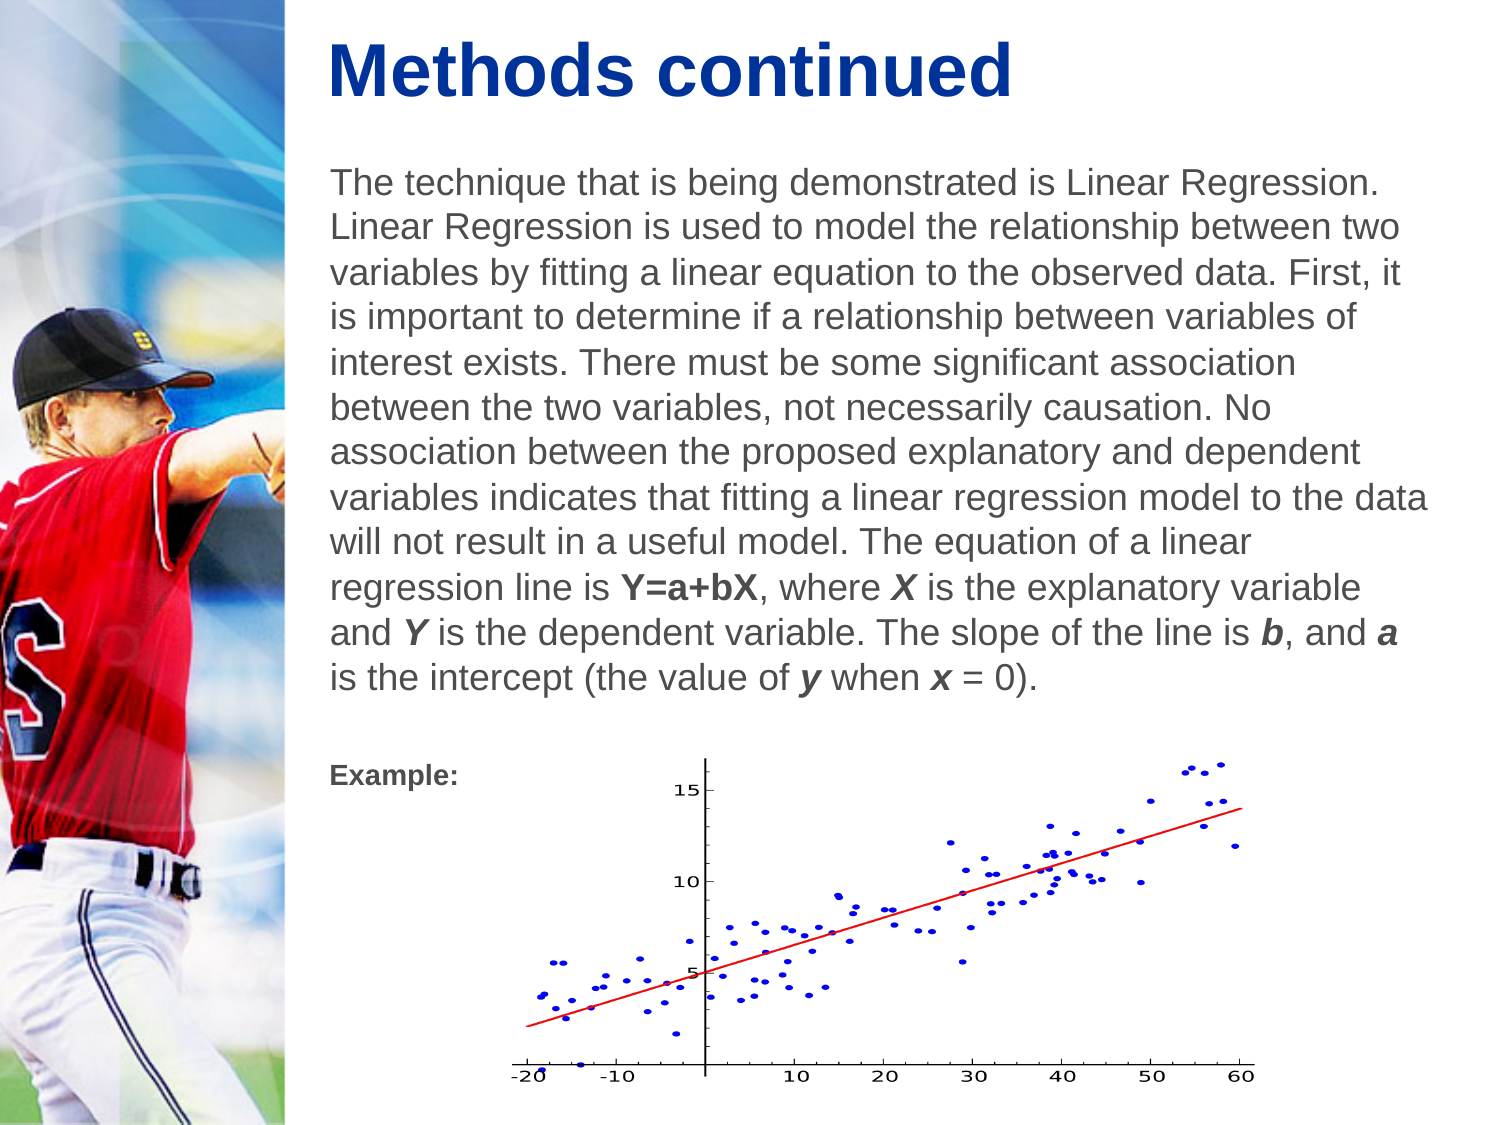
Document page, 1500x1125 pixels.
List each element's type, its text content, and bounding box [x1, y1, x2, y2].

list The technique that is being demonstrated is Linear Regression. Linear Regression is used to model the relationship between two variables by fitting a linear equation to the observed data. First, it is important to determine if a relationship between variables of interest exists. There must be some significant association between the two variables, not necessarily causation. No association between the proposed explanatory and dependent variables indicates that fitting a linear regression model to the data will not result in a useful model. The equation of a linear regression line is Y=a+bX, where X is the explanatory variable and Y is the dependent variable. The slope of the line is b, and a is the intercept (the value of y when x = 0). [314, 149, 1449, 731]
text_box Example: [314, 748, 493, 799]
title Methods continued [312, 6, 1389, 126]
picture [0, 0, 1500, 1125]
